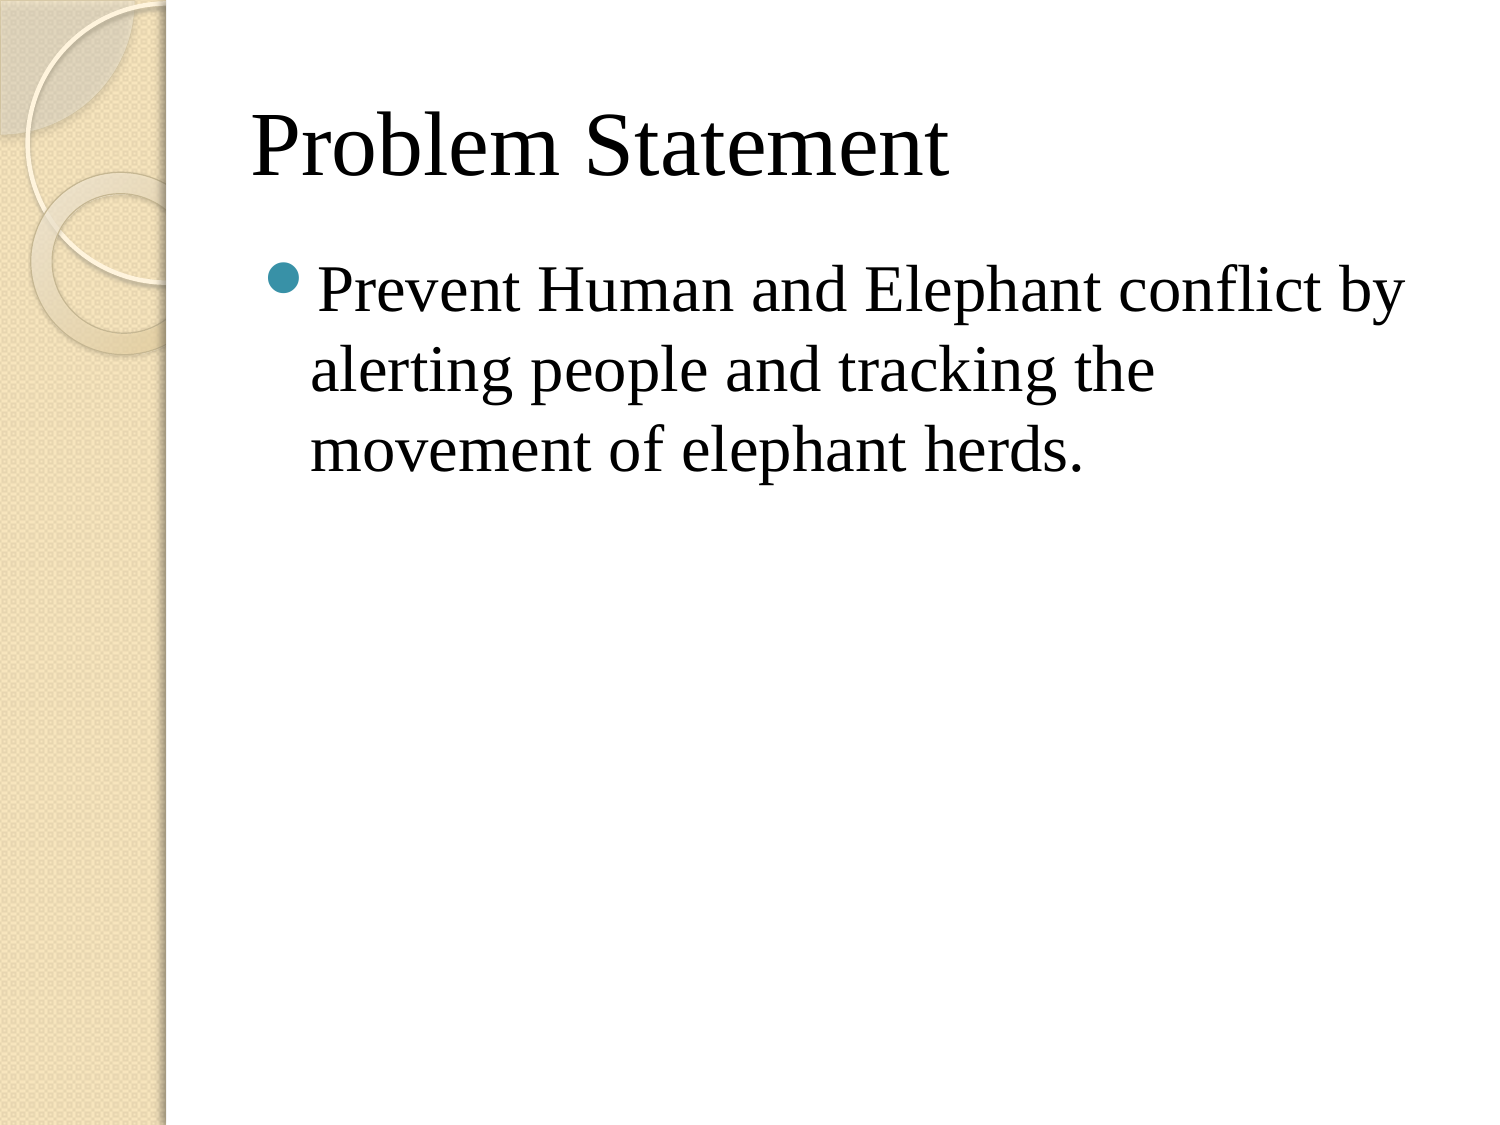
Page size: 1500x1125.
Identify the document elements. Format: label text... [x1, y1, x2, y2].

title Problem Statement [235, 45, 1466, 233]
list Prevent Human and Elephant conflict by alerting people and tracking the movement of elephant herds. [235, 237, 1466, 1025]
